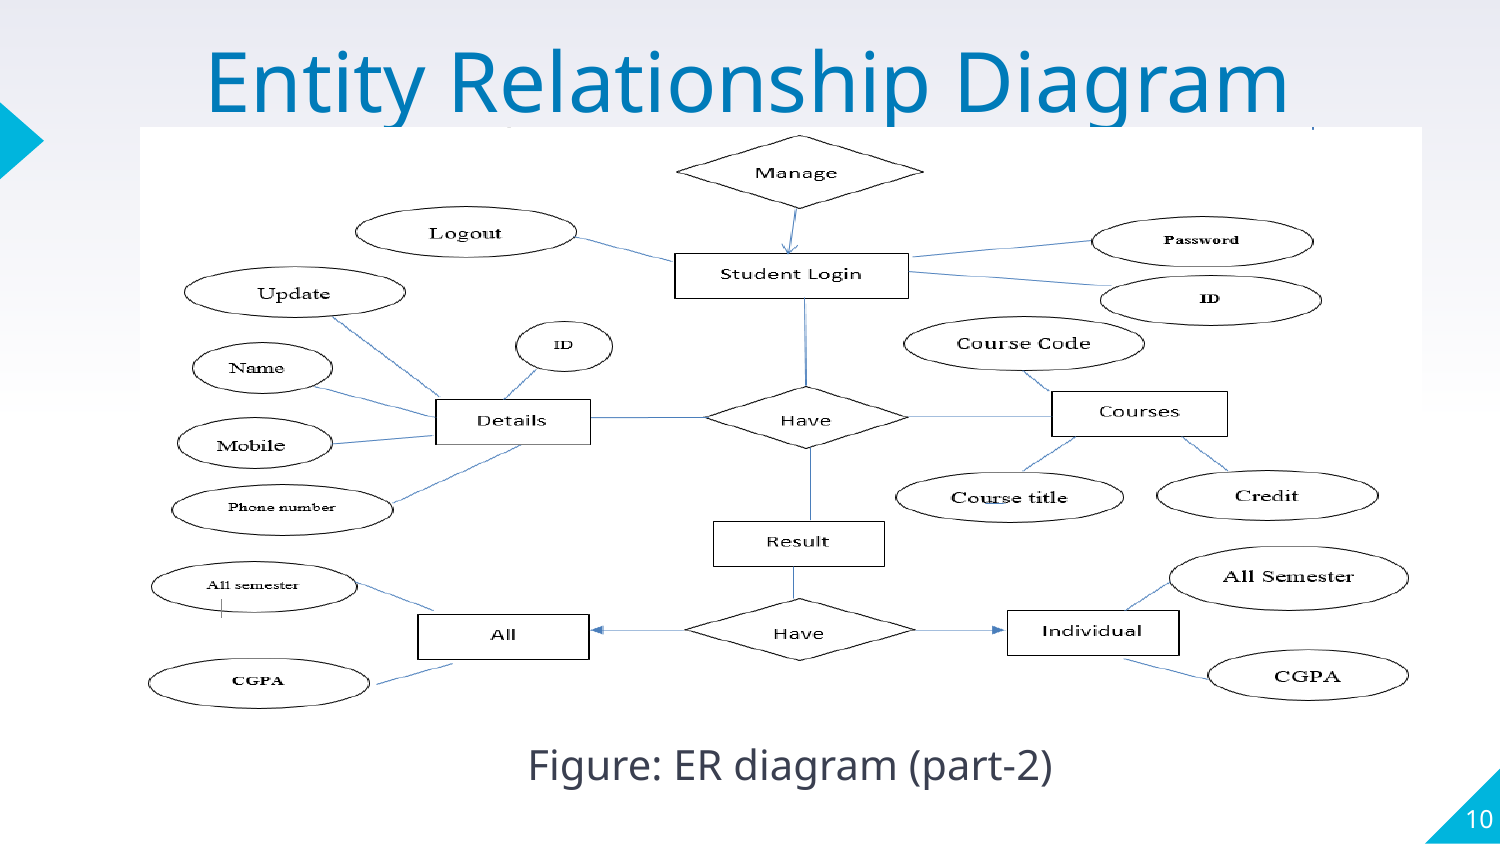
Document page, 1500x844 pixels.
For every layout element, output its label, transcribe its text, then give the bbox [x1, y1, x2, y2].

list Figure: ER diagram (part-2) [318, 733, 1244, 799]
picture [140, 127, 1422, 715]
title Entity Relationship Diagram [204, 48, 1440, 109]
slide_number 10 [1418, 760, 1494, 838]
